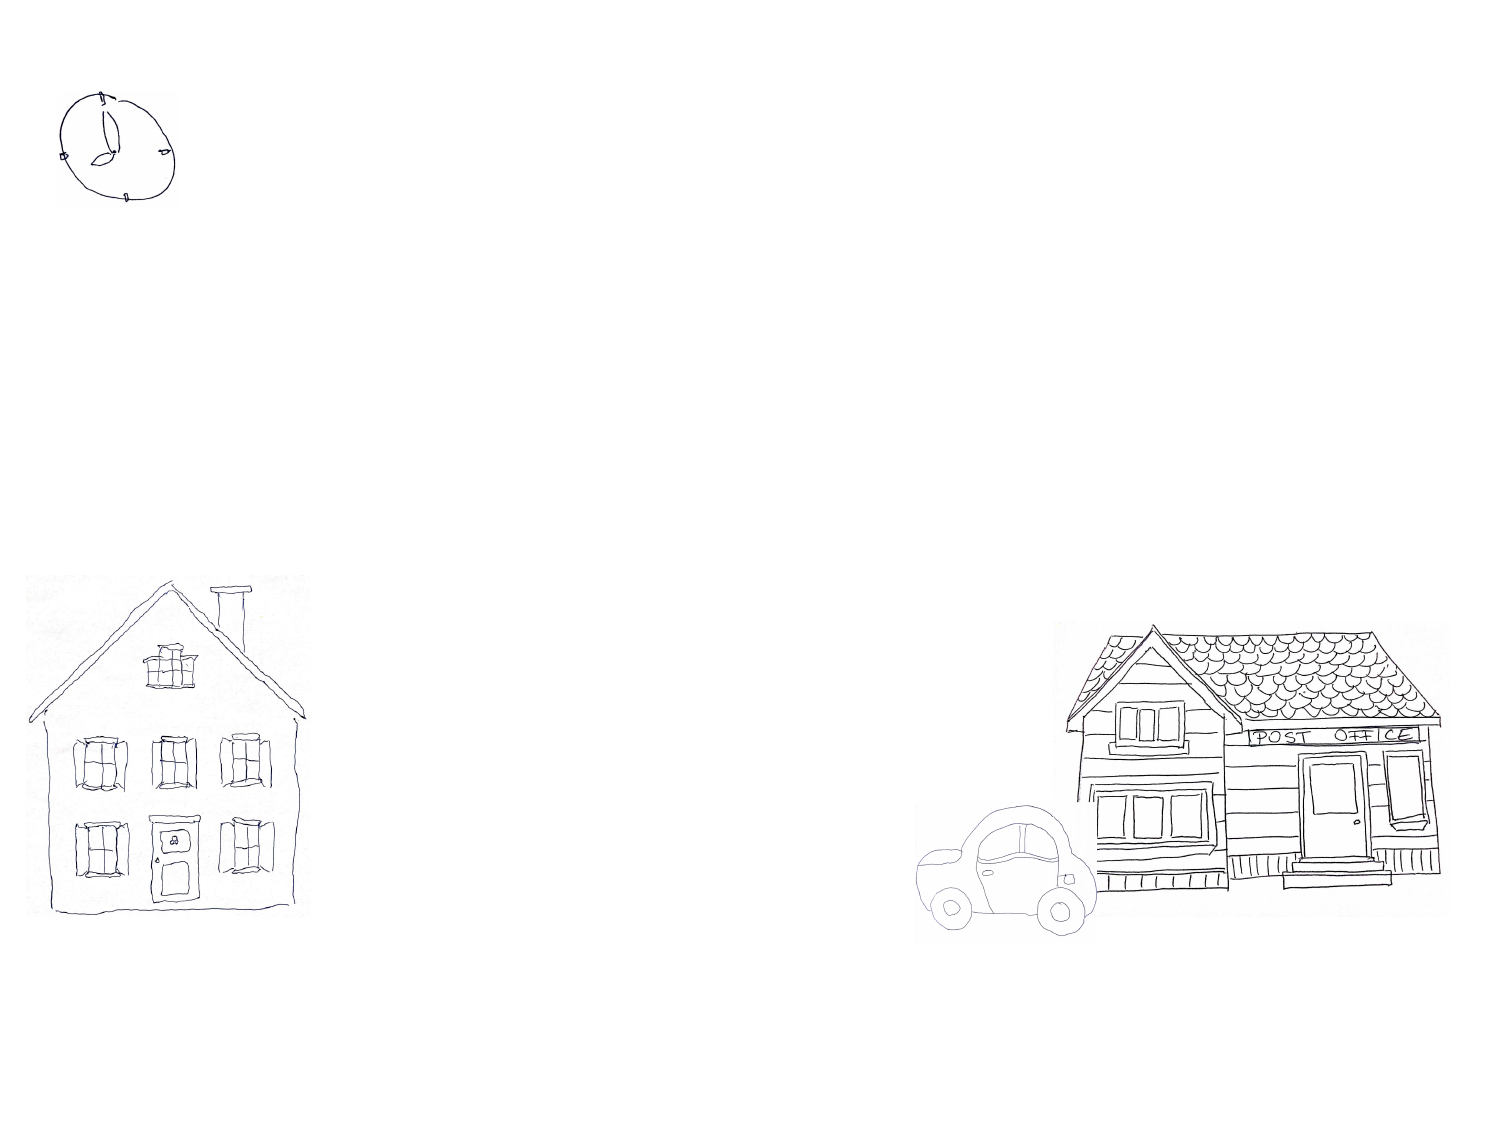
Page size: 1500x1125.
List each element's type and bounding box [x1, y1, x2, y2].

picture [26, 575, 312, 917]
picture [57, 91, 180, 207]
picture [916, 621, 1451, 964]
